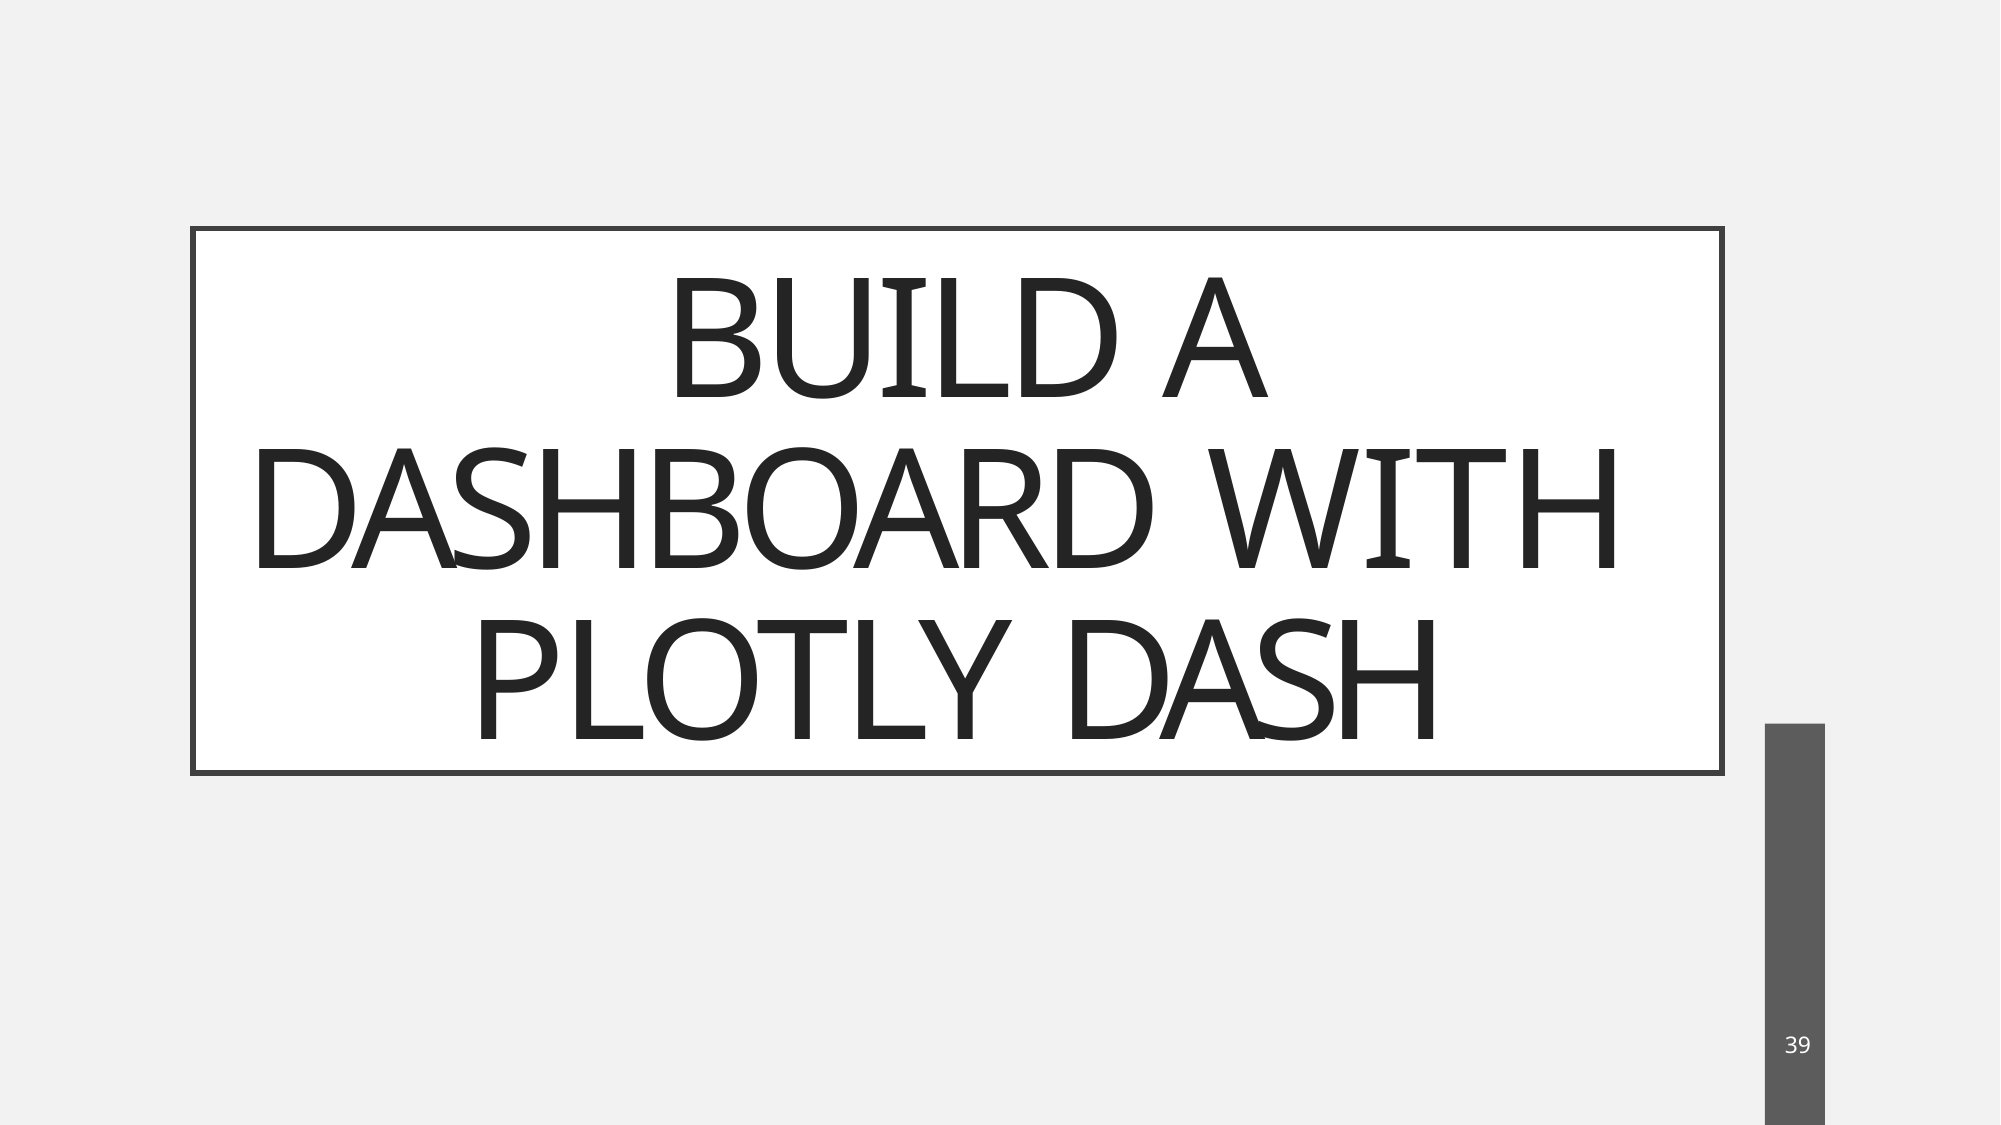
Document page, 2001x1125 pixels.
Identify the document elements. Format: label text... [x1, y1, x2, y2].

slide_number 39 [1764, 723, 1825, 1125]
title Build a Dashboard with Plotly Dash [190, 226, 1725, 776]
